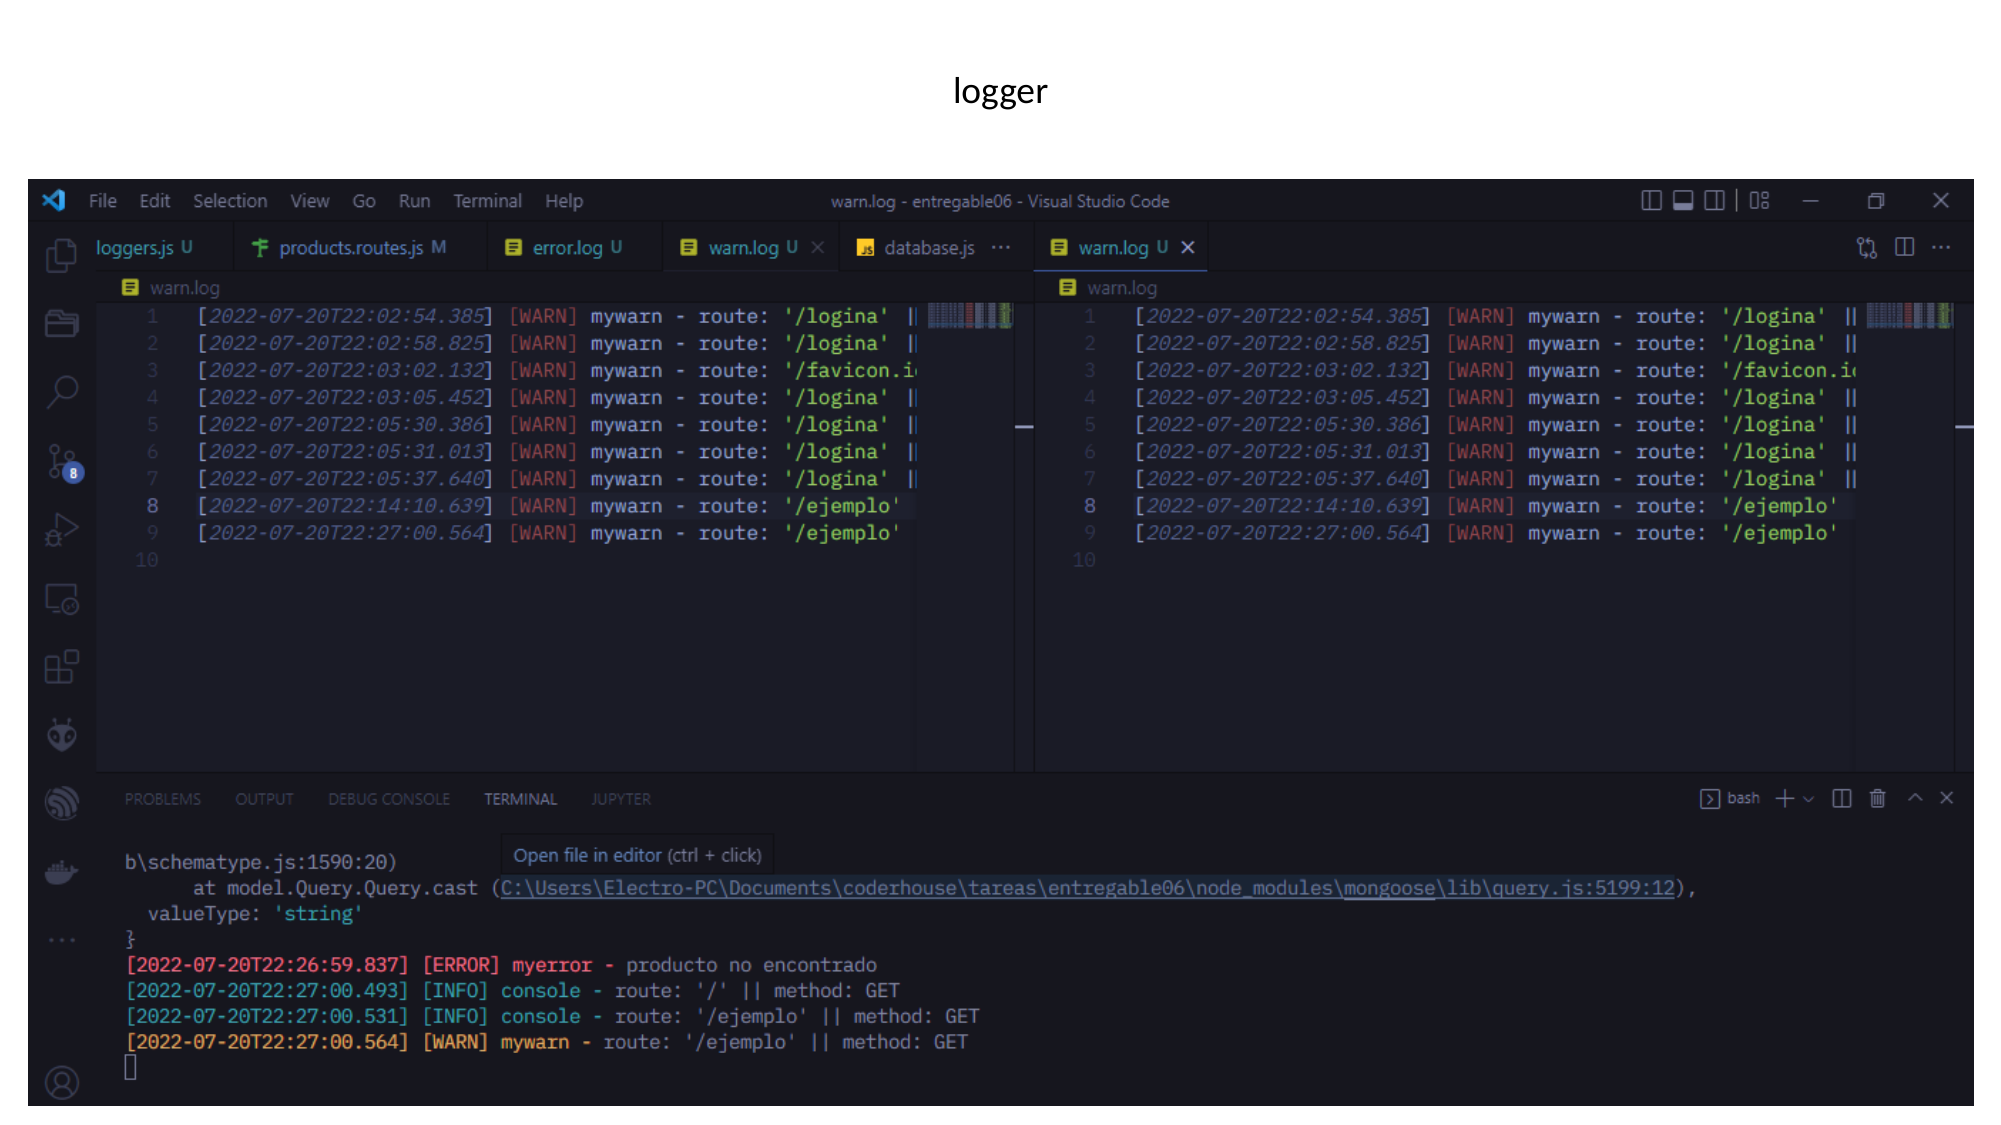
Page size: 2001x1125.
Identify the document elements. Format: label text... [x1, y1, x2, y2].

picture [27, 179, 1974, 1106]
text_box logger [938, 58, 1064, 119]
